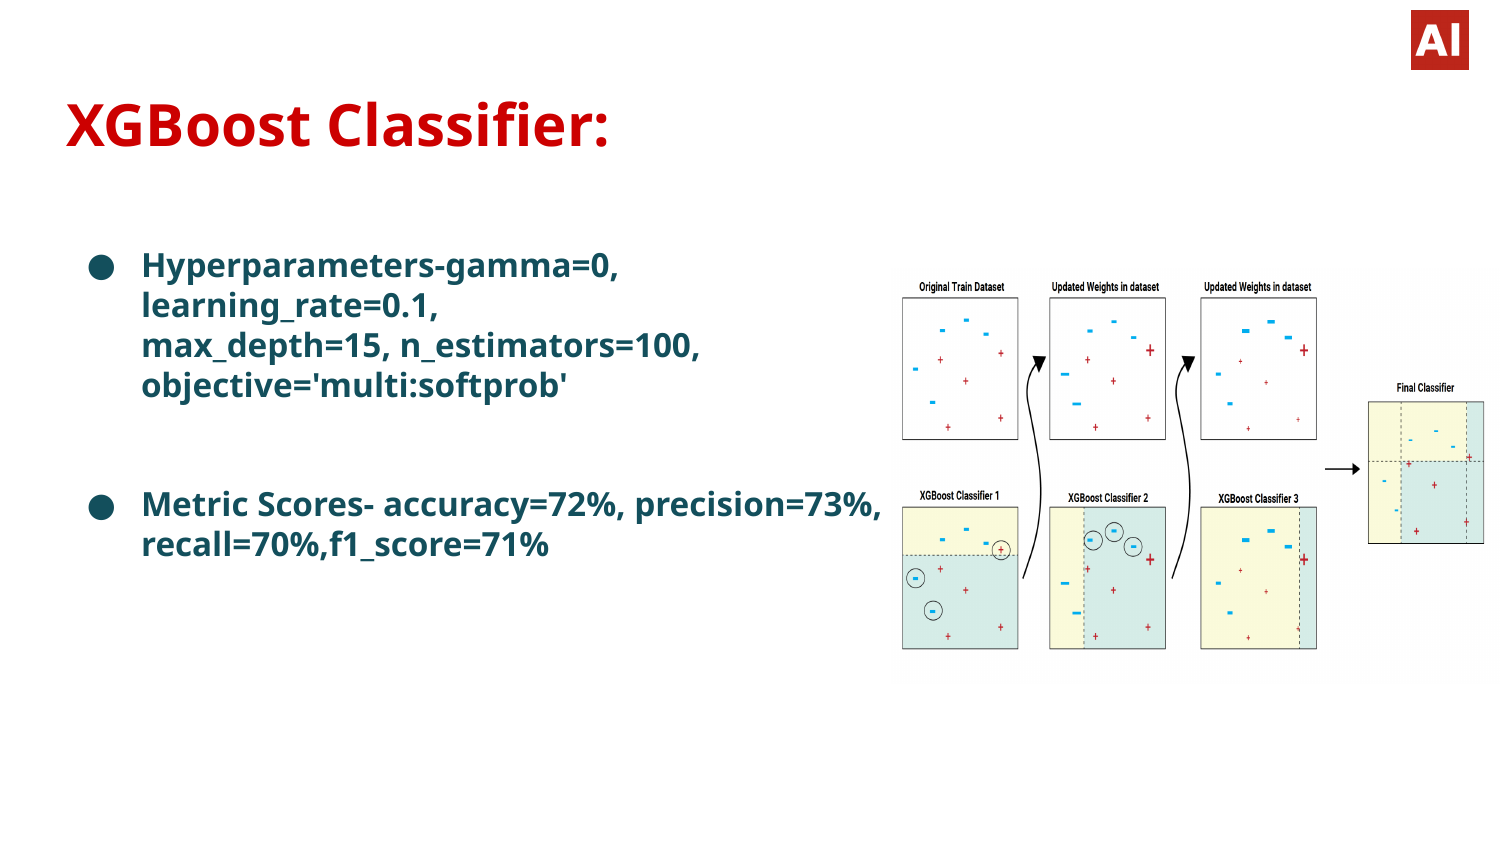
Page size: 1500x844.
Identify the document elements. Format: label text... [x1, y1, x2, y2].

picture [1411, 10, 1469, 70]
text_box Hyperparameters-gamma=0, learning_rate=0.1, max_depth=15, n_estimators=100, objective='multi:softprob' Metric Scores- accuracy=72%, precision=73%, recall=70%,f1_score=71% [51, 189, 914, 636]
picture [891, 268, 1500, 685]
title XGBoost Classifier: [51, 72, 1449, 167]
